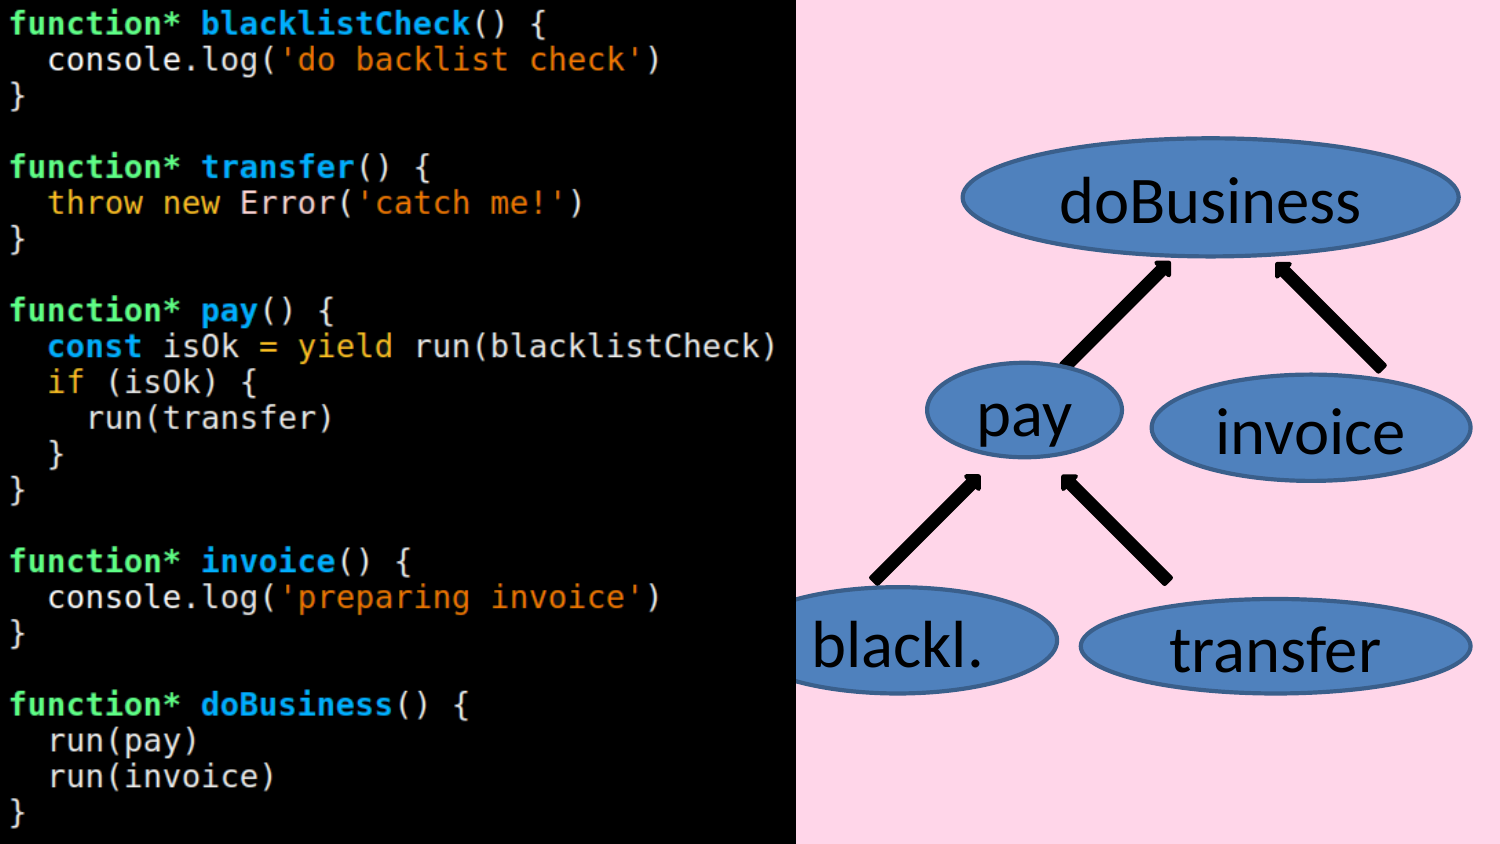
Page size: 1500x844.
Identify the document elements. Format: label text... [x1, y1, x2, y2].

text_box [1061, 474, 1173, 587]
text_box [869, 474, 981, 585]
text_box blackl. [799, 585, 1060, 696]
text_box [1275, 261, 1387, 374]
text_box [1059, 260, 1172, 367]
text_box pay [925, 360, 1125, 460]
text_box invoice [1149, 372, 1473, 483]
text_box doBusiness [960, 136, 1461, 259]
picture [0, 0, 796, 844]
text_box transfer [1078, 596, 1473, 696]
